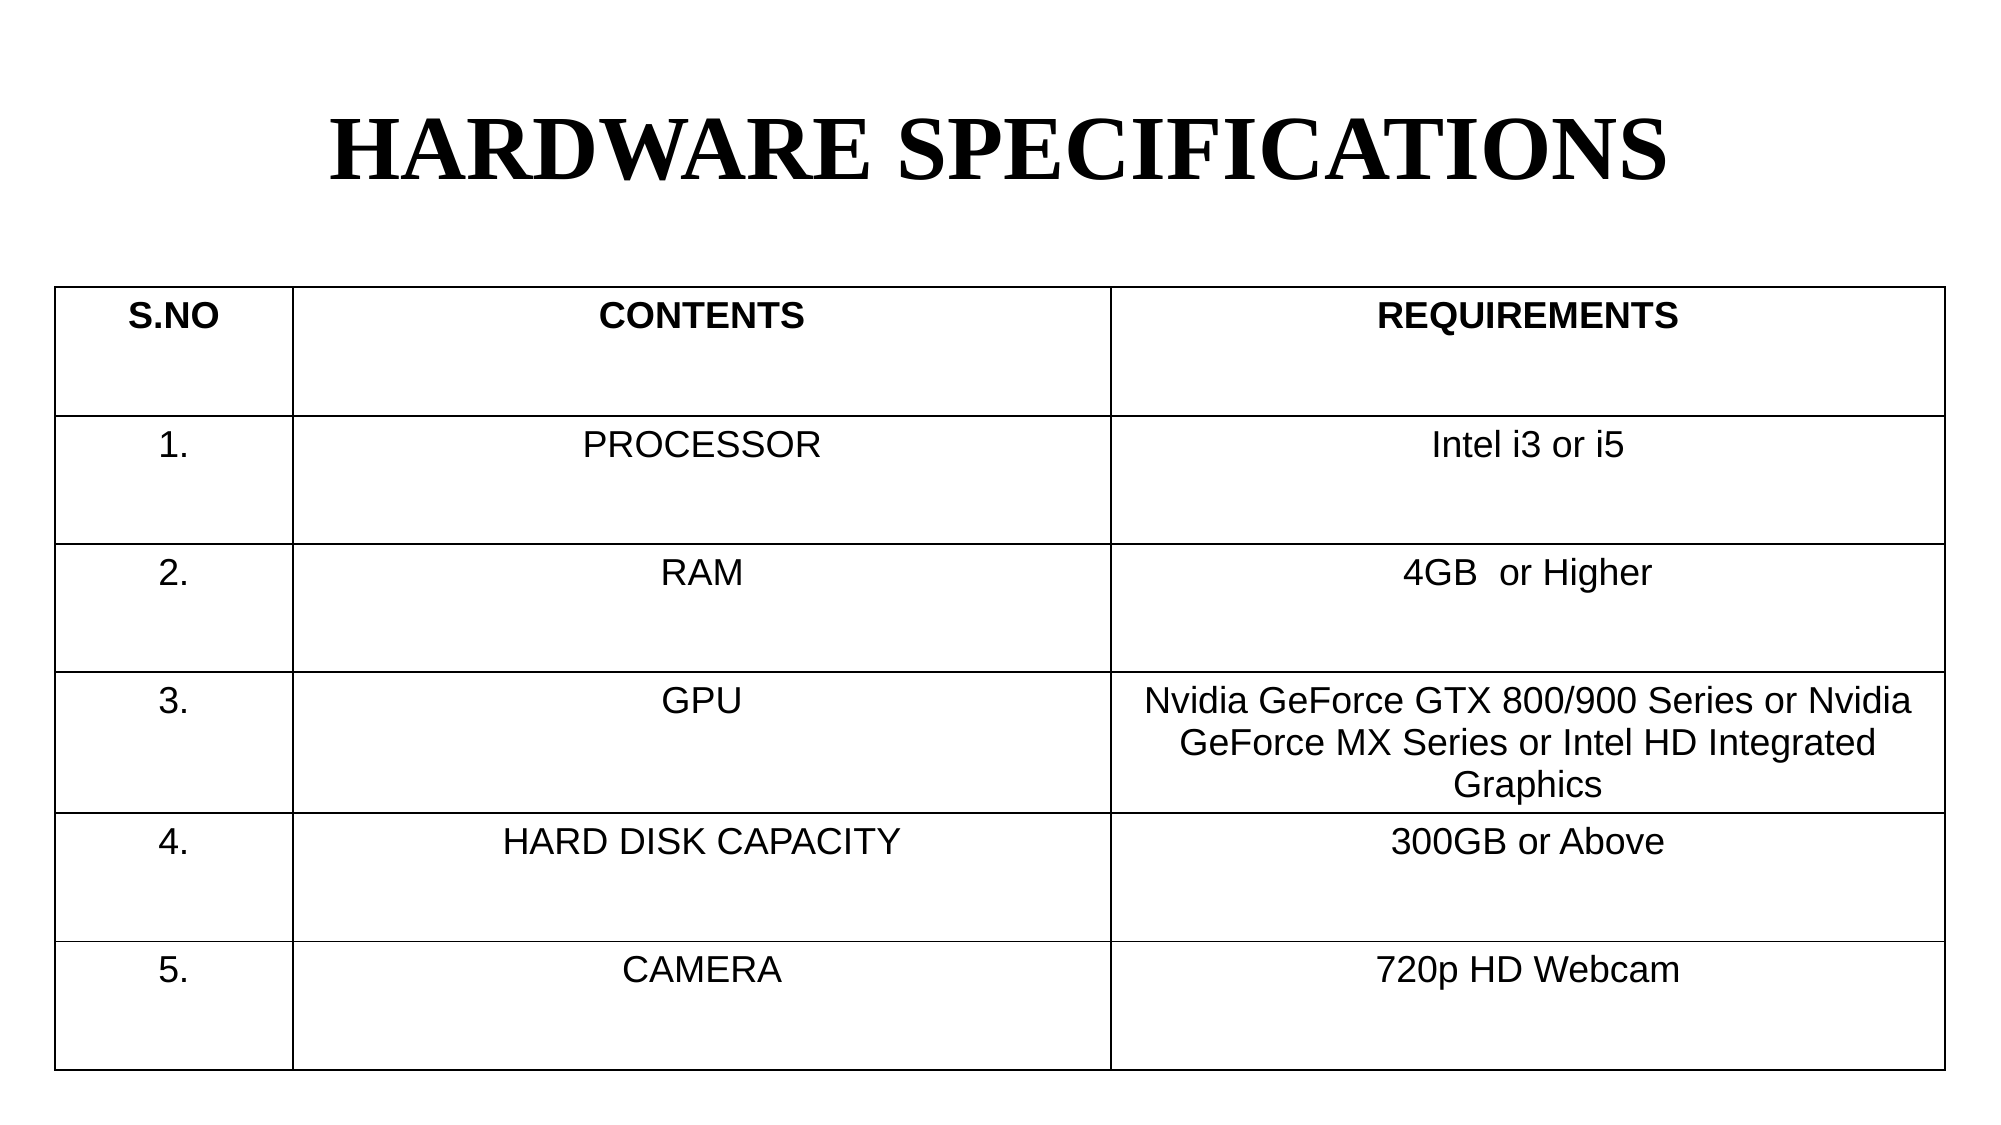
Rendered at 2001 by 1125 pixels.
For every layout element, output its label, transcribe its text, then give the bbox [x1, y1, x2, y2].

table_cell CAMERA [294, 942, 1110, 1069]
table_cell 300GB or Above [1112, 814, 1944, 941]
table_cell Intel i3 or i5 [1112, 417, 1944, 543]
table_header REQUIREMENTS [1112, 288, 1944, 415]
table_cell 3. [56, 673, 292, 812]
table_cell 2. [56, 545, 292, 671]
table_cell PROCESSOR [294, 417, 1110, 543]
table_cell Nvidia GeForce GTX 800/900 Series or Nvidia GeForce MX Series or Intel HD Integrated Graphics [1112, 673, 1944, 812]
table_cell GPU [294, 673, 1110, 812]
table_cell 720p HD Webcam [1112, 942, 1944, 1069]
table_cell 1. [56, 417, 292, 543]
table_cell 4GB or Higher [1112, 545, 1944, 671]
table_header S.NO [56, 288, 292, 415]
table_cell HARD DISK CAPACITY [294, 814, 1110, 941]
title HARDWARE SPECIFICATIONS [137, 40, 1863, 259]
table_cell 5. [56, 942, 292, 1069]
table_cell 4. [56, 814, 292, 941]
table_cell RAM [294, 545, 1110, 671]
table_header CONTENTS [294, 288, 1110, 415]
